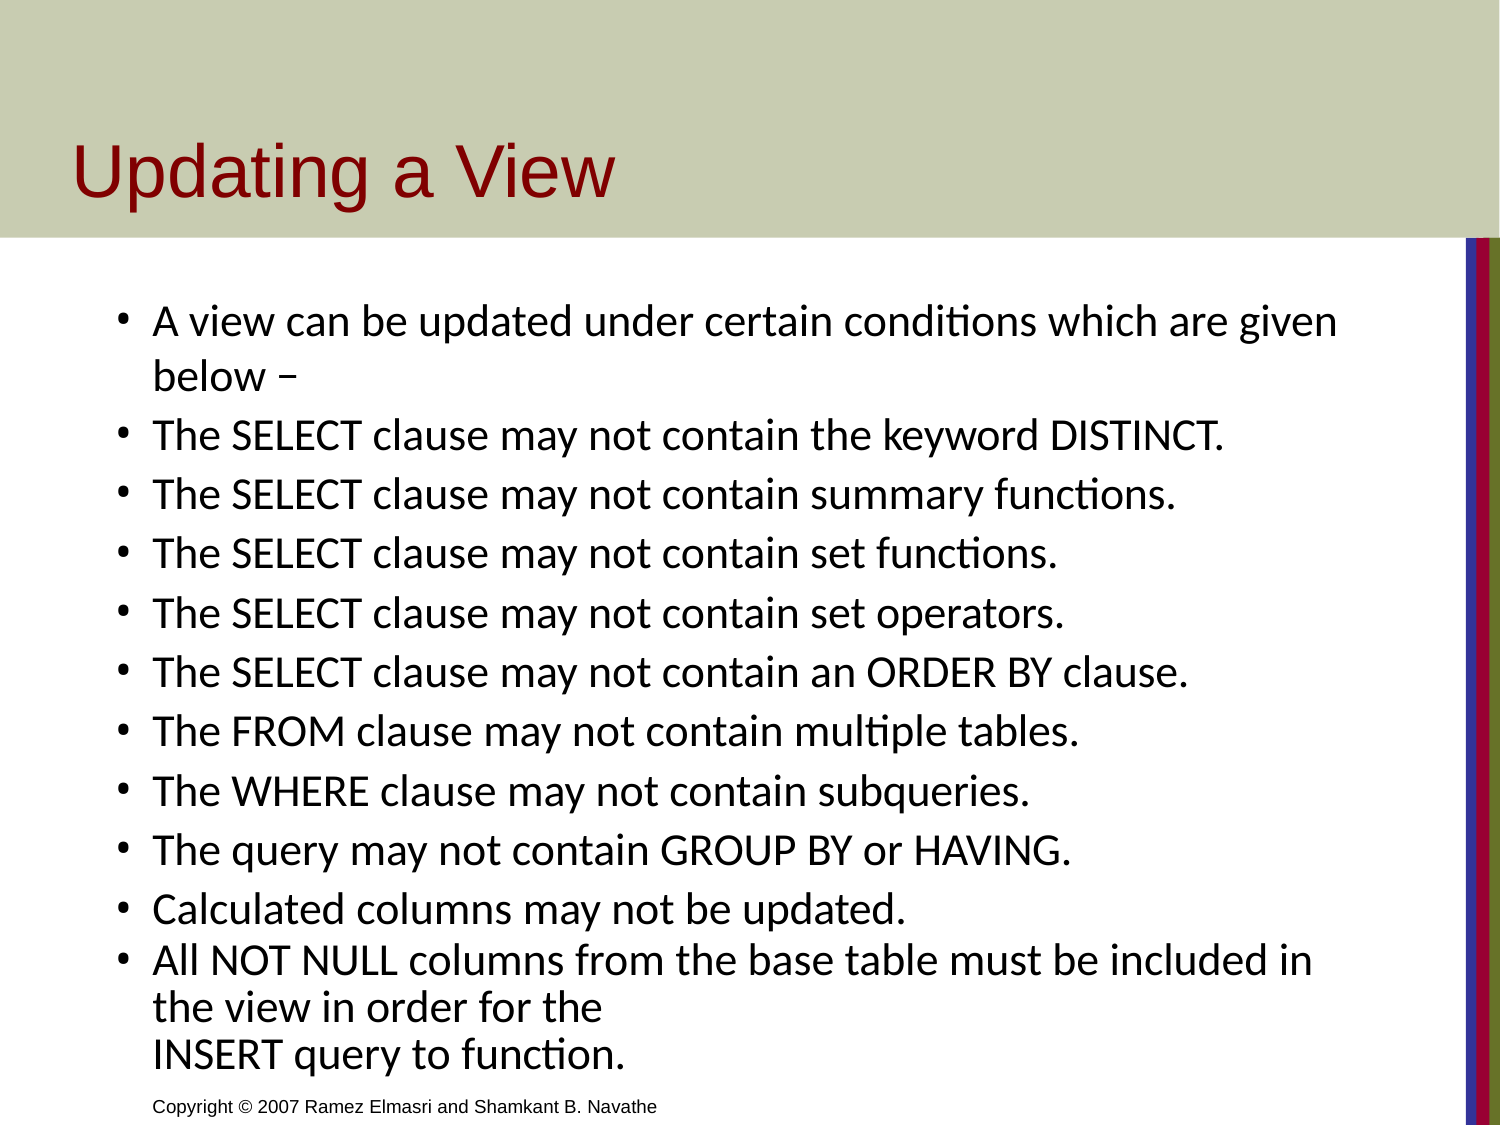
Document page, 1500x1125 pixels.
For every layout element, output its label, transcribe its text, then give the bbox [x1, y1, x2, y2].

title Updating a View [37, 0, 1317, 213]
text_box A view can be updated under certain conditions which are given below − The SELECT clause may not contain the keyword DISTINCT. The SELECT clause may not contain summary functions. The SELECT clause may not contain set functions. The SELECT clause may not contain set operators. The SELECT clause may not contain an ORDER BY clause. The FROM clause may not contain multiple tables. The WHERE clause may not contain subqueries. The query may not contain GROUP BY or HAVING. Calculated columns may not be updated. All NOT NULL columns from the base table must be included in the view in order for the INSERT query to function. [112, 283, 1366, 1079]
